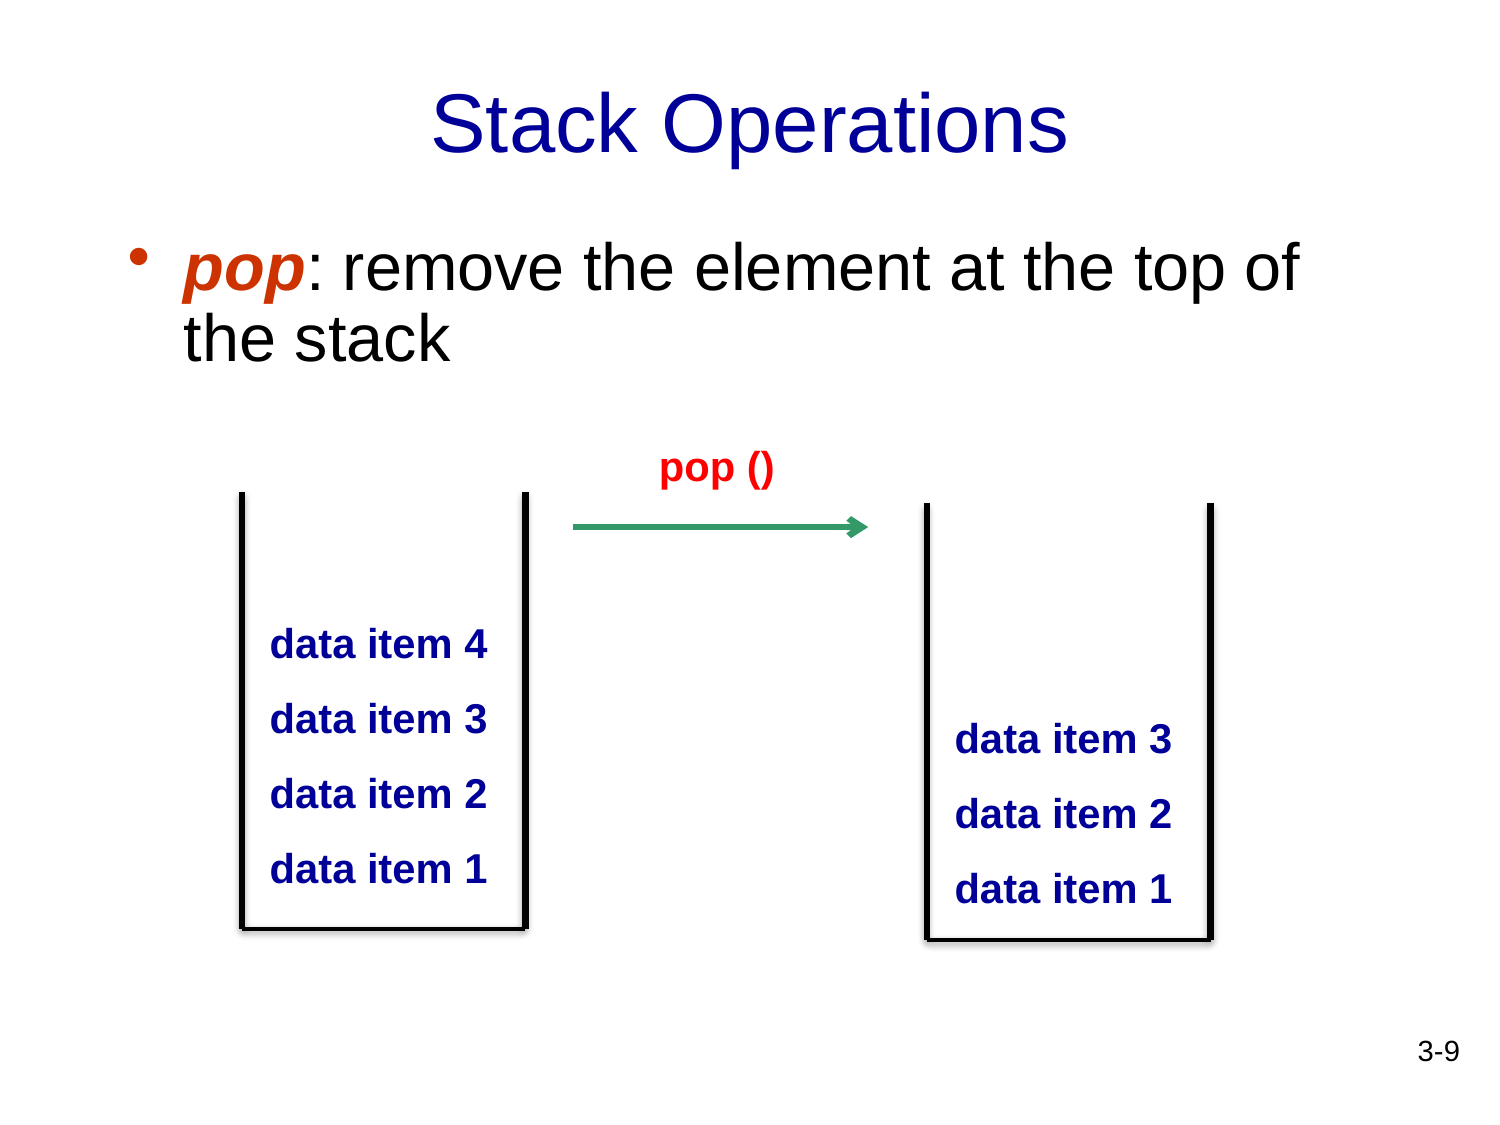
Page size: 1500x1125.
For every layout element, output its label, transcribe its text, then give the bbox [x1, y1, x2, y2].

list pop: remove the element at the top of the stack [112, 224, 1388, 1000]
text_box data item 3 data item 2 data item 1 [939, 704, 1188, 919]
title Stack Operations [112, 24, 1388, 213]
slide_number 3-9 [1162, 1024, 1476, 1101]
text_box pop () [644, 432, 790, 498]
text_box data item 4 data item 3 data item 2 data item 1 [254, 609, 503, 900]
